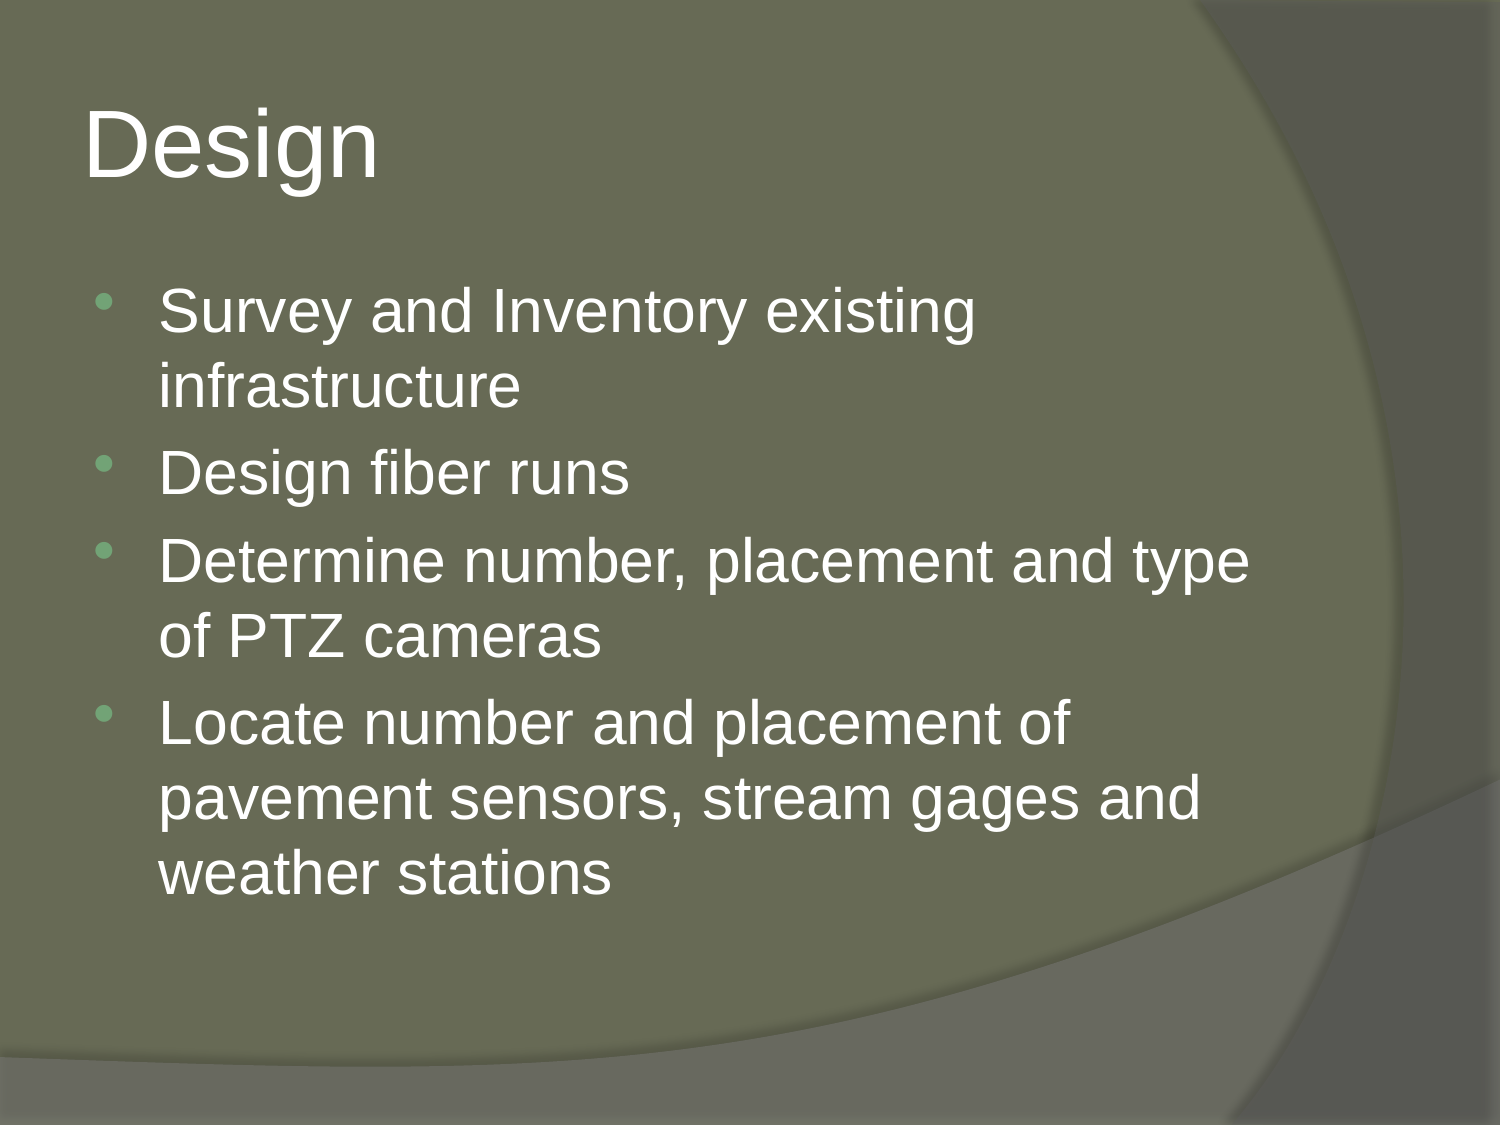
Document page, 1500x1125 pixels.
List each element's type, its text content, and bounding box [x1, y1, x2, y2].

title Design [75, 45, 1300, 233]
list Survey and Inventory existing infrastructure Design fiber runs Determine number, placement and type of PTZ cameras Locate number and placement of pavement sensors, stream gages and weather stations [75, 262, 1300, 1005]
